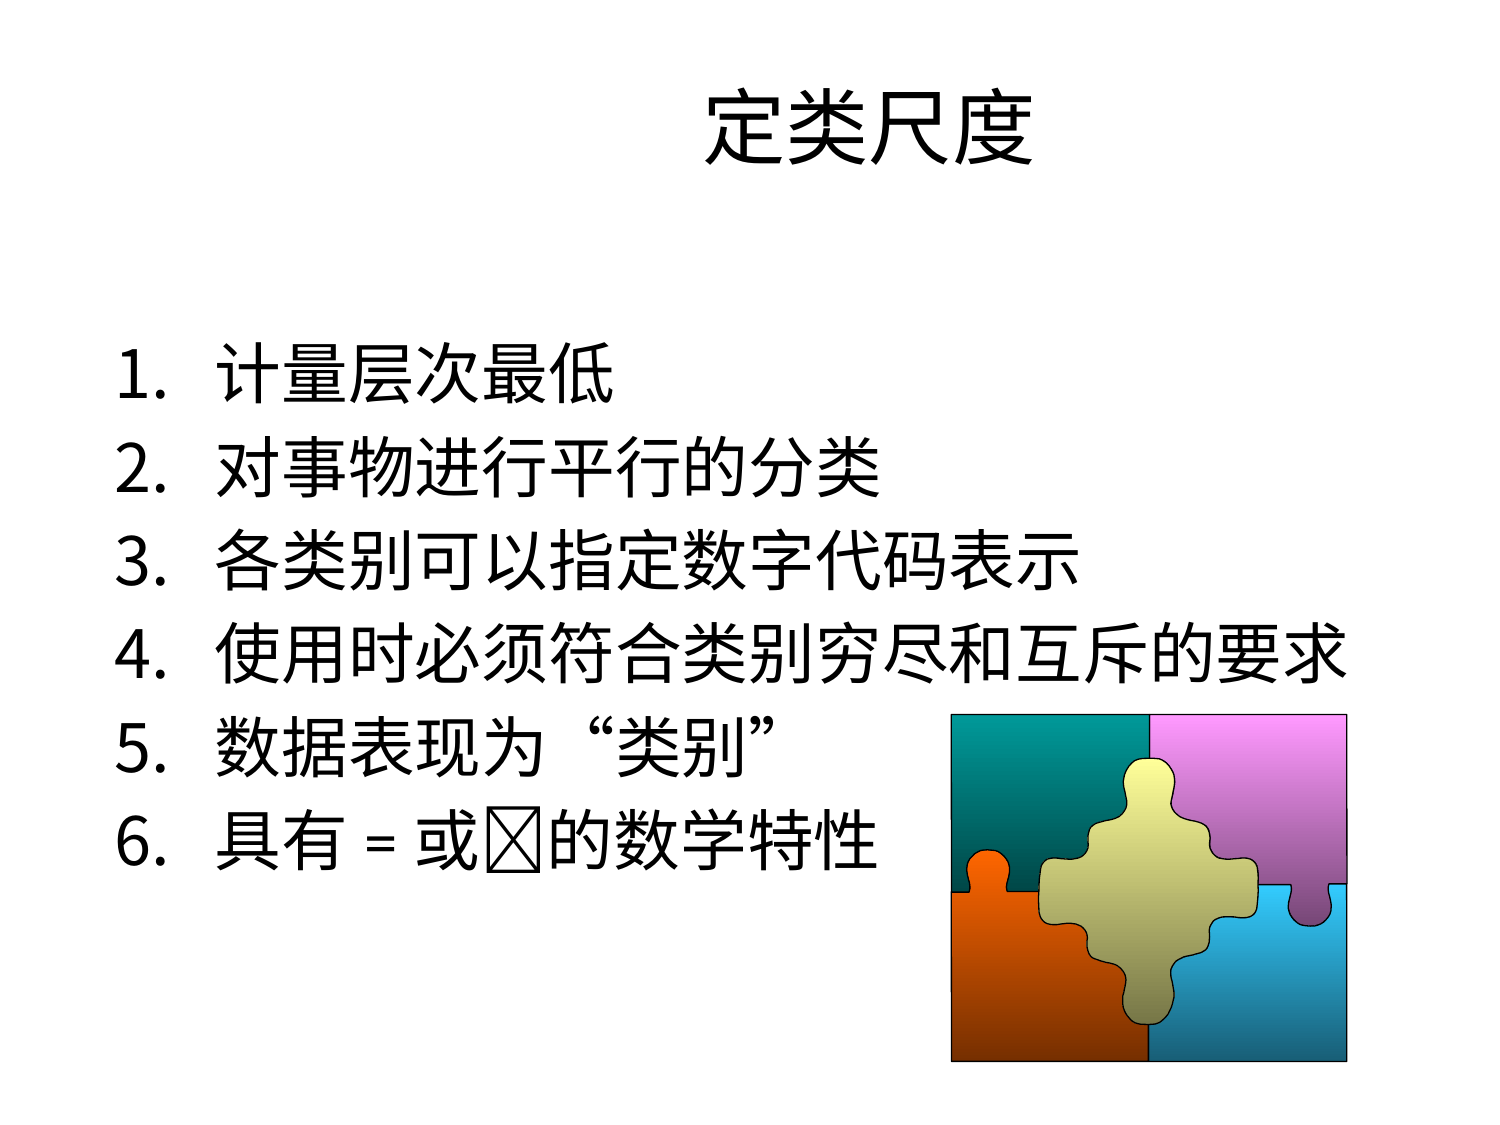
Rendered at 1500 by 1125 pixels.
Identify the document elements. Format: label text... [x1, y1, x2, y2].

title 定类尺度 [312, 37, 1425, 213]
list 计量层次最低 对事物进行平行的分类 各类别可以指定数字代码表示 使用时必须符合类别穷尽和互斥的要求 数据表现为“类别” 具有=或的数学特性 [99, 324, 1438, 1000]
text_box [950, 714, 1348, 1062]
